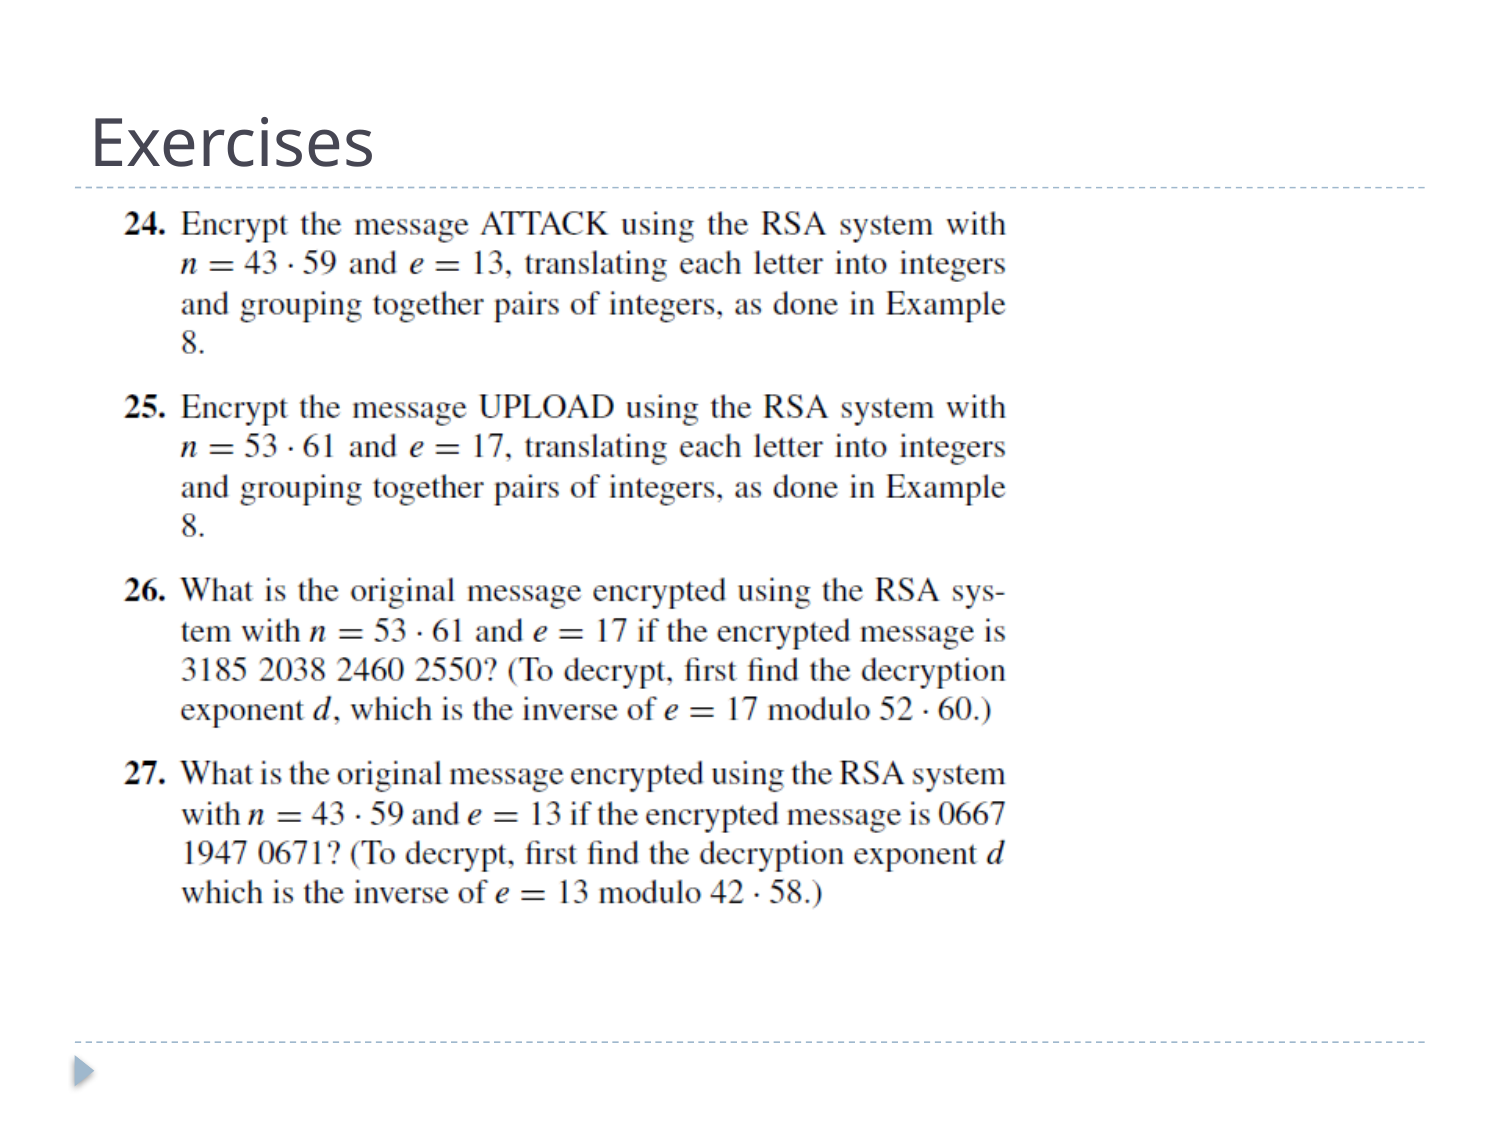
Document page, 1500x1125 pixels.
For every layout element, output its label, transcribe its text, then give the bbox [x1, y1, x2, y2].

title Exercises [75, 24, 1425, 188]
picture [99, 199, 1035, 930]
